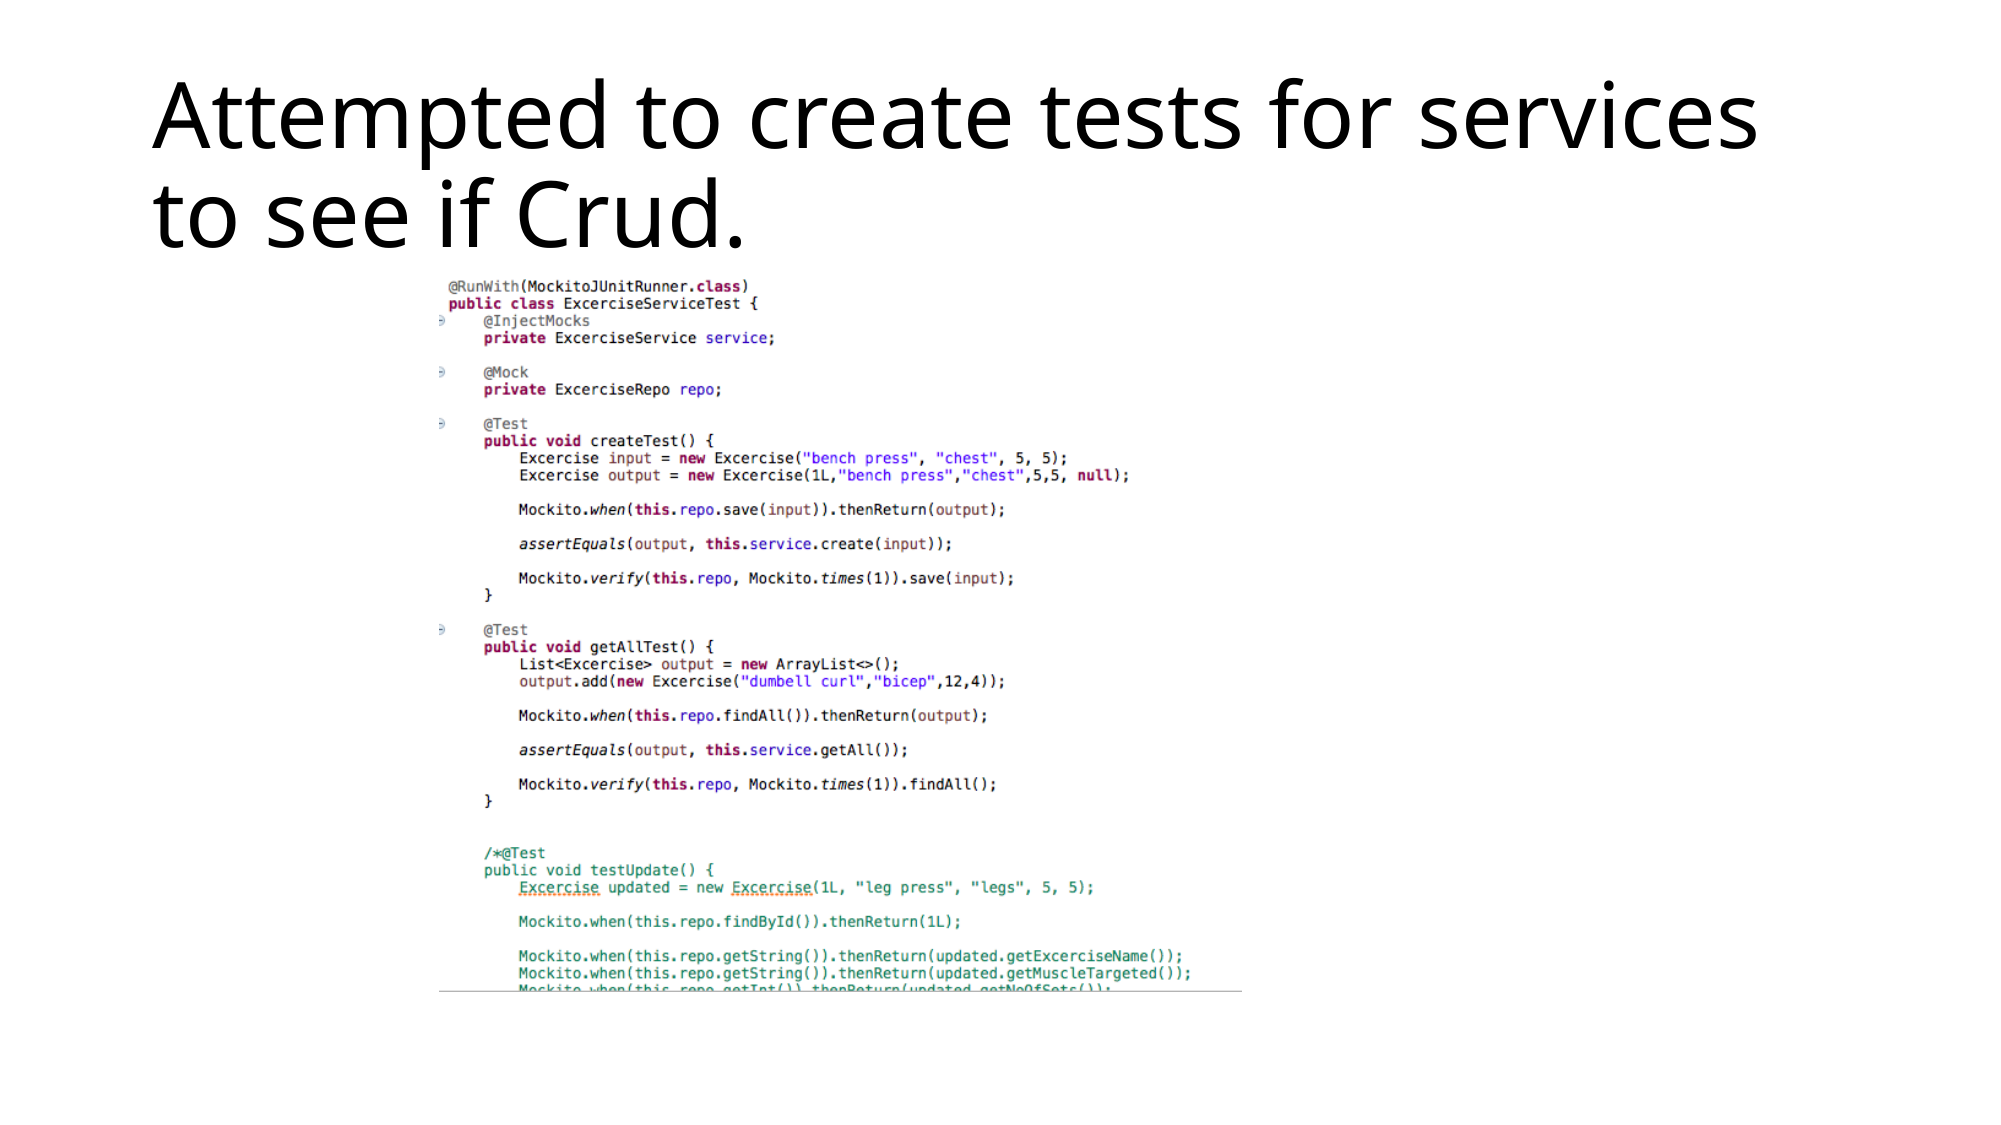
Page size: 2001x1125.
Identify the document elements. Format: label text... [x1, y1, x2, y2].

title Attempted to create tests for services to see if Crud. [137, 59, 1863, 278]
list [439, 277, 1242, 992]
